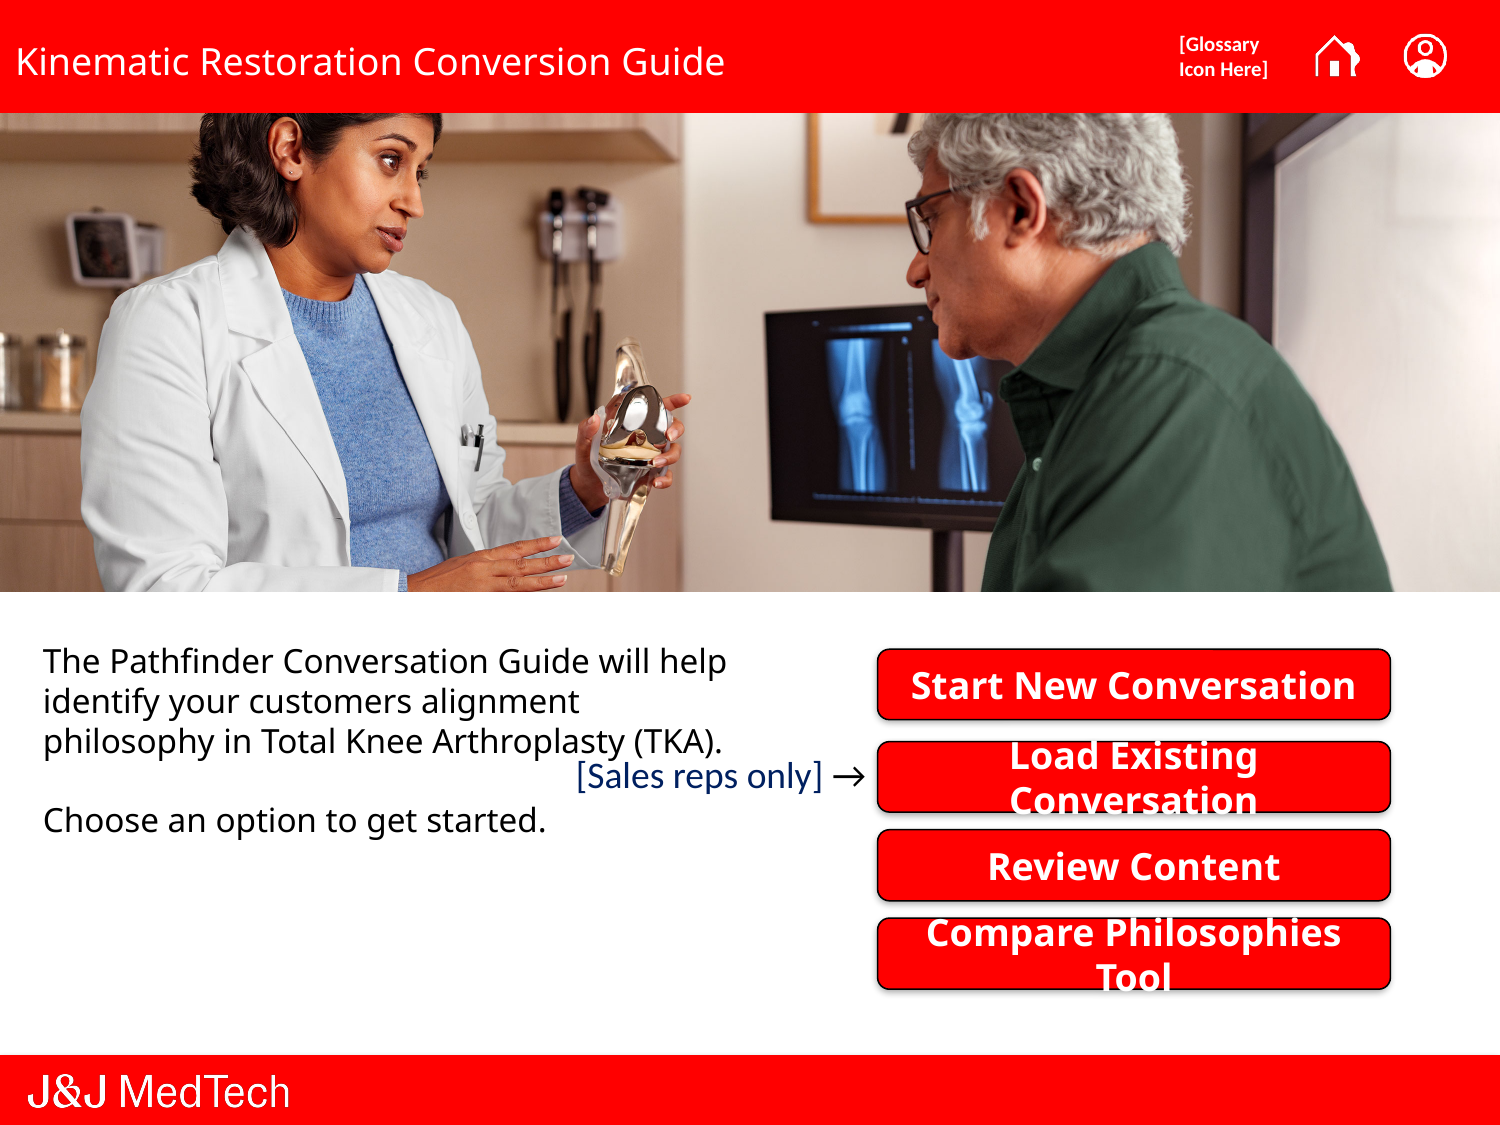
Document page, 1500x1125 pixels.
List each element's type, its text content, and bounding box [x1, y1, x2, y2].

text_box [Sales reps only] → [561, 743, 872, 803]
picture [0, 113, 1500, 592]
picture [26, 1073, 290, 1109]
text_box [877, 649, 1391, 990]
picture [1312, 30, 1363, 81]
picture [1400, 30, 1450, 81]
text_box The Pathfinder Conversation Guide will help identify your customers alignment philosophy in Total Knee Arthroplasty (TKA). Choose an option to get started. [28, 632, 750, 847]
